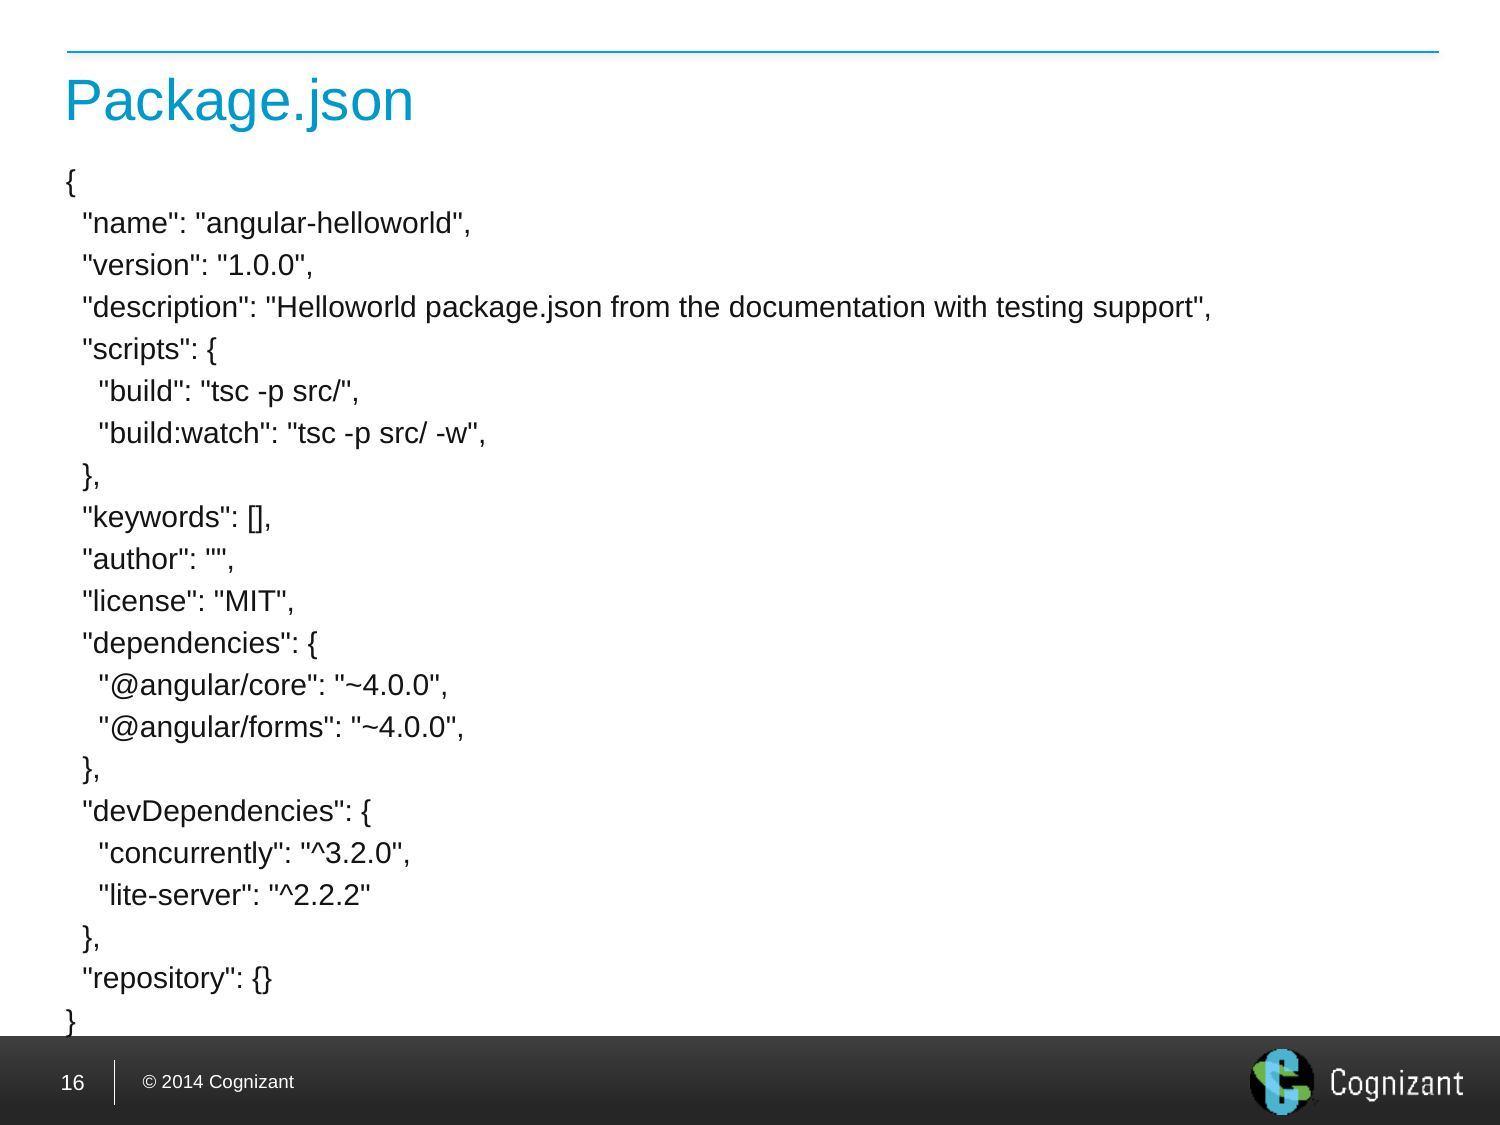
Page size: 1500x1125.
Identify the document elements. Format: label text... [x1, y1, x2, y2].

title Package.json [49, 54, 1438, 154]
slide_number 16 [27, 1045, 100, 1118]
list { "name": "angular-helloworld", "version": "1.0.0", "description": "Helloworld package.json from the documentation with testing support", "scripts": { "build": "tsc -p src/", "build:watch": "tsc -p src/ -w", }, "keywords": [], "author": "", "license": "MIT", "dependencies": { "@angular/core": "~4.0.0", "@angular/forms": "~4.0.0", }, "devDependencies": { "concurrently": "^3.2.0", "lite-server": "^2.2.2" }, "repository": {} } [51, 153, 1438, 1046]
picture [1250, 1049, 1463, 1115]
